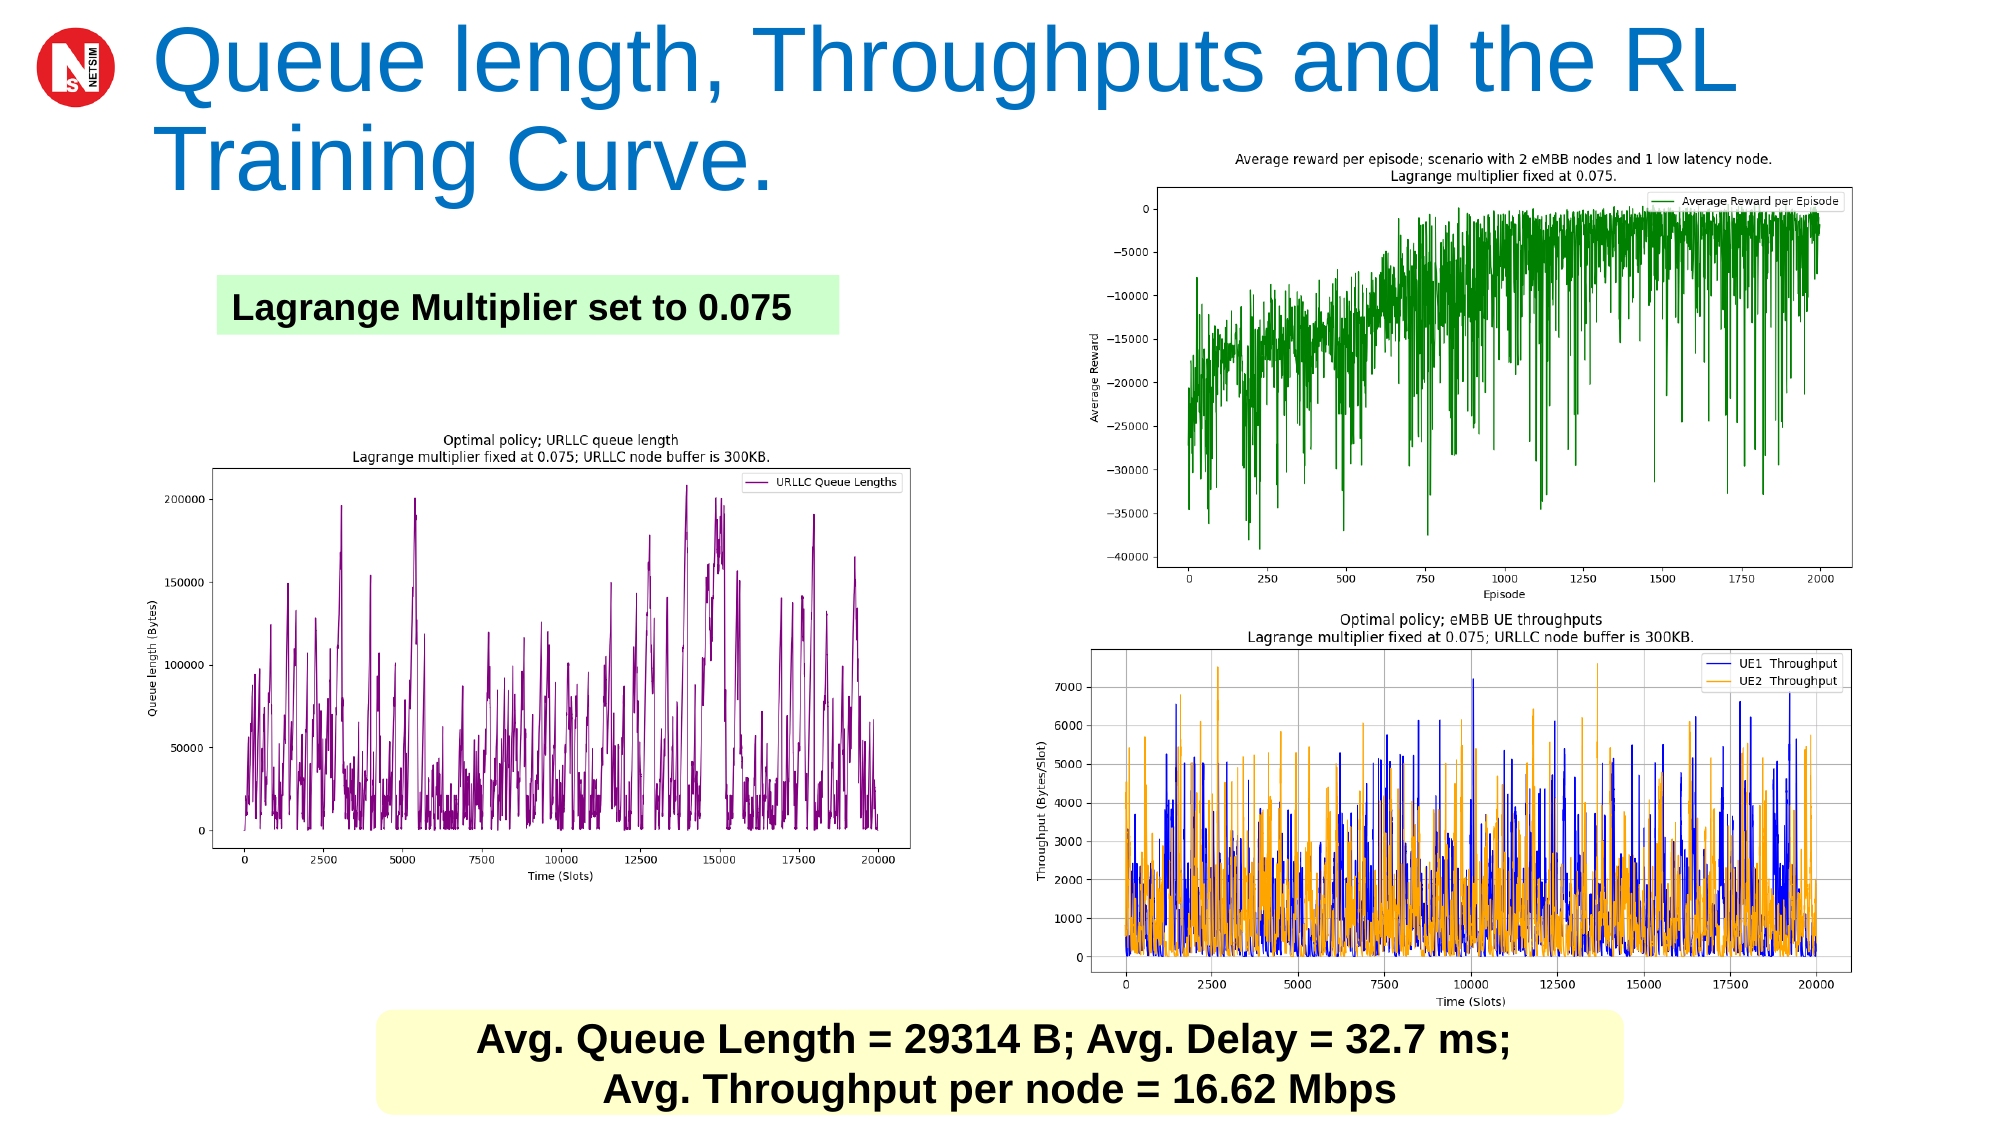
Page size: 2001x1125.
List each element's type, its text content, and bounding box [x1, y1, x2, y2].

picture [31, 26, 121, 111]
text_box Lagrange Multiplier set to 0.075 [216, 275, 840, 335]
title Queue length, Throughputs and the RL Training Curve. [137, 3, 1863, 221]
picture [1023, 140, 1863, 1020]
text_box Avg. Queue Length = 29314 B; Avg. Delay = 32.7 ms; Avg. Throughput per node = 16.62 Mbps [372, 1006, 1628, 1118]
picture [136, 421, 922, 894]
